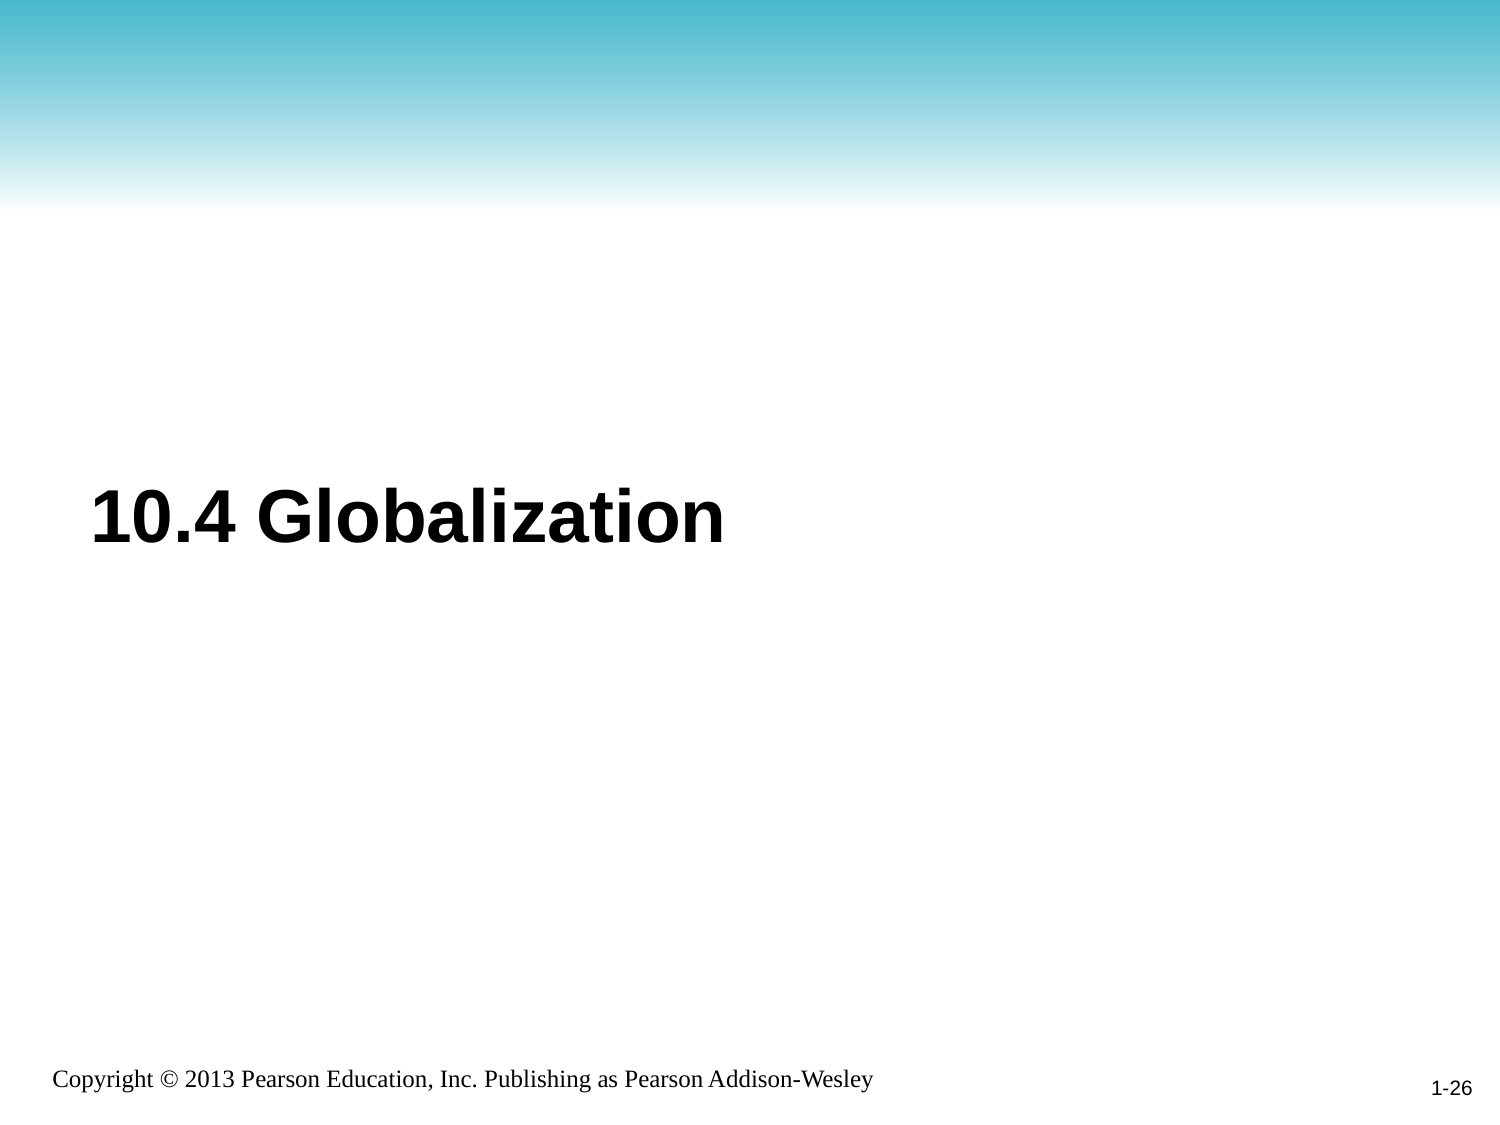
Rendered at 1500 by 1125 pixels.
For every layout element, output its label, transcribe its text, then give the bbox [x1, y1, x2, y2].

slide_number 1-26 [1174, 1049, 1488, 1125]
title 10.4 Globalization [74, 12, 1438, 1013]
